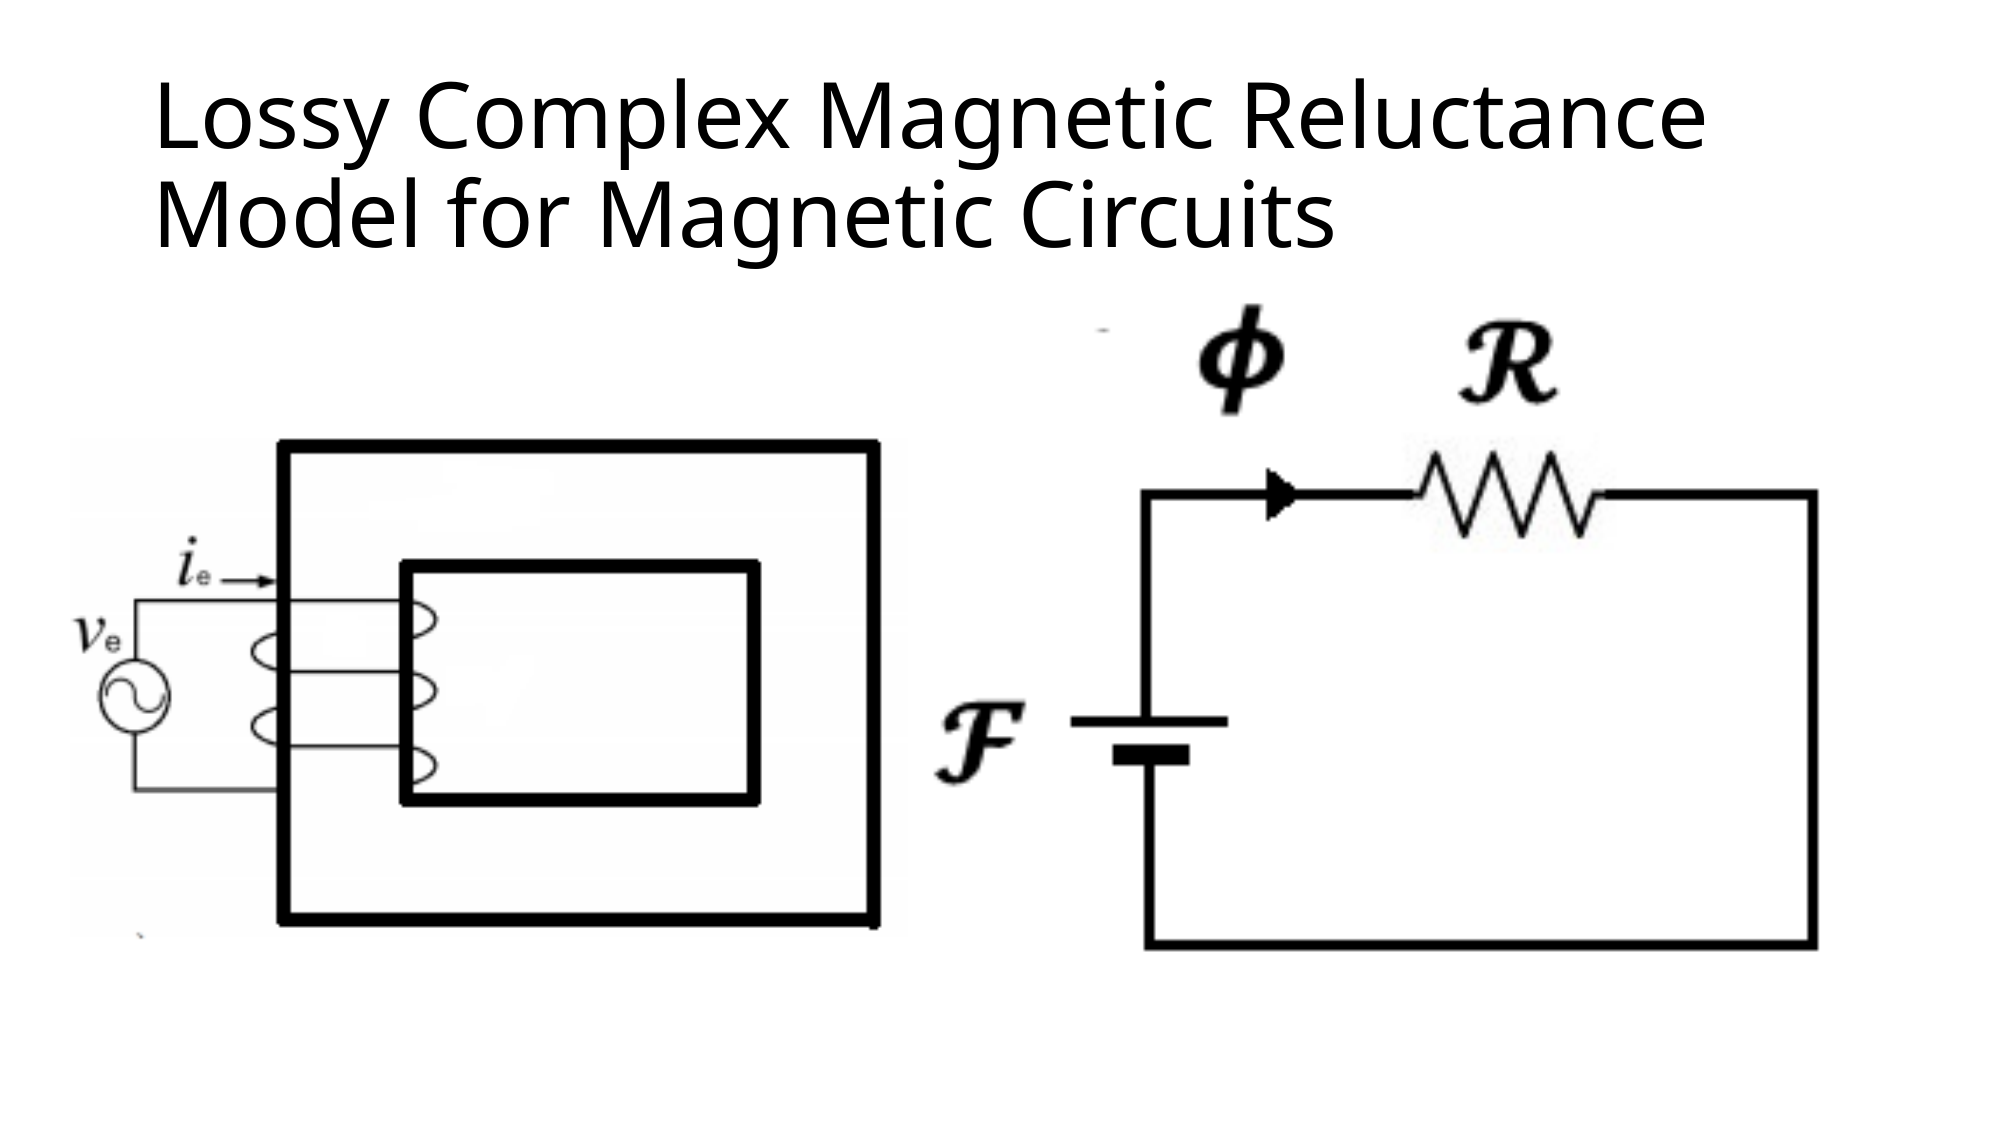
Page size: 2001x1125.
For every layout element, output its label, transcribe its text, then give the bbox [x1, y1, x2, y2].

title Lossy Complex Magnetic Reluctance Model for Magnetic Circuits [137, 59, 1863, 278]
picture [55, 277, 1929, 1060]
